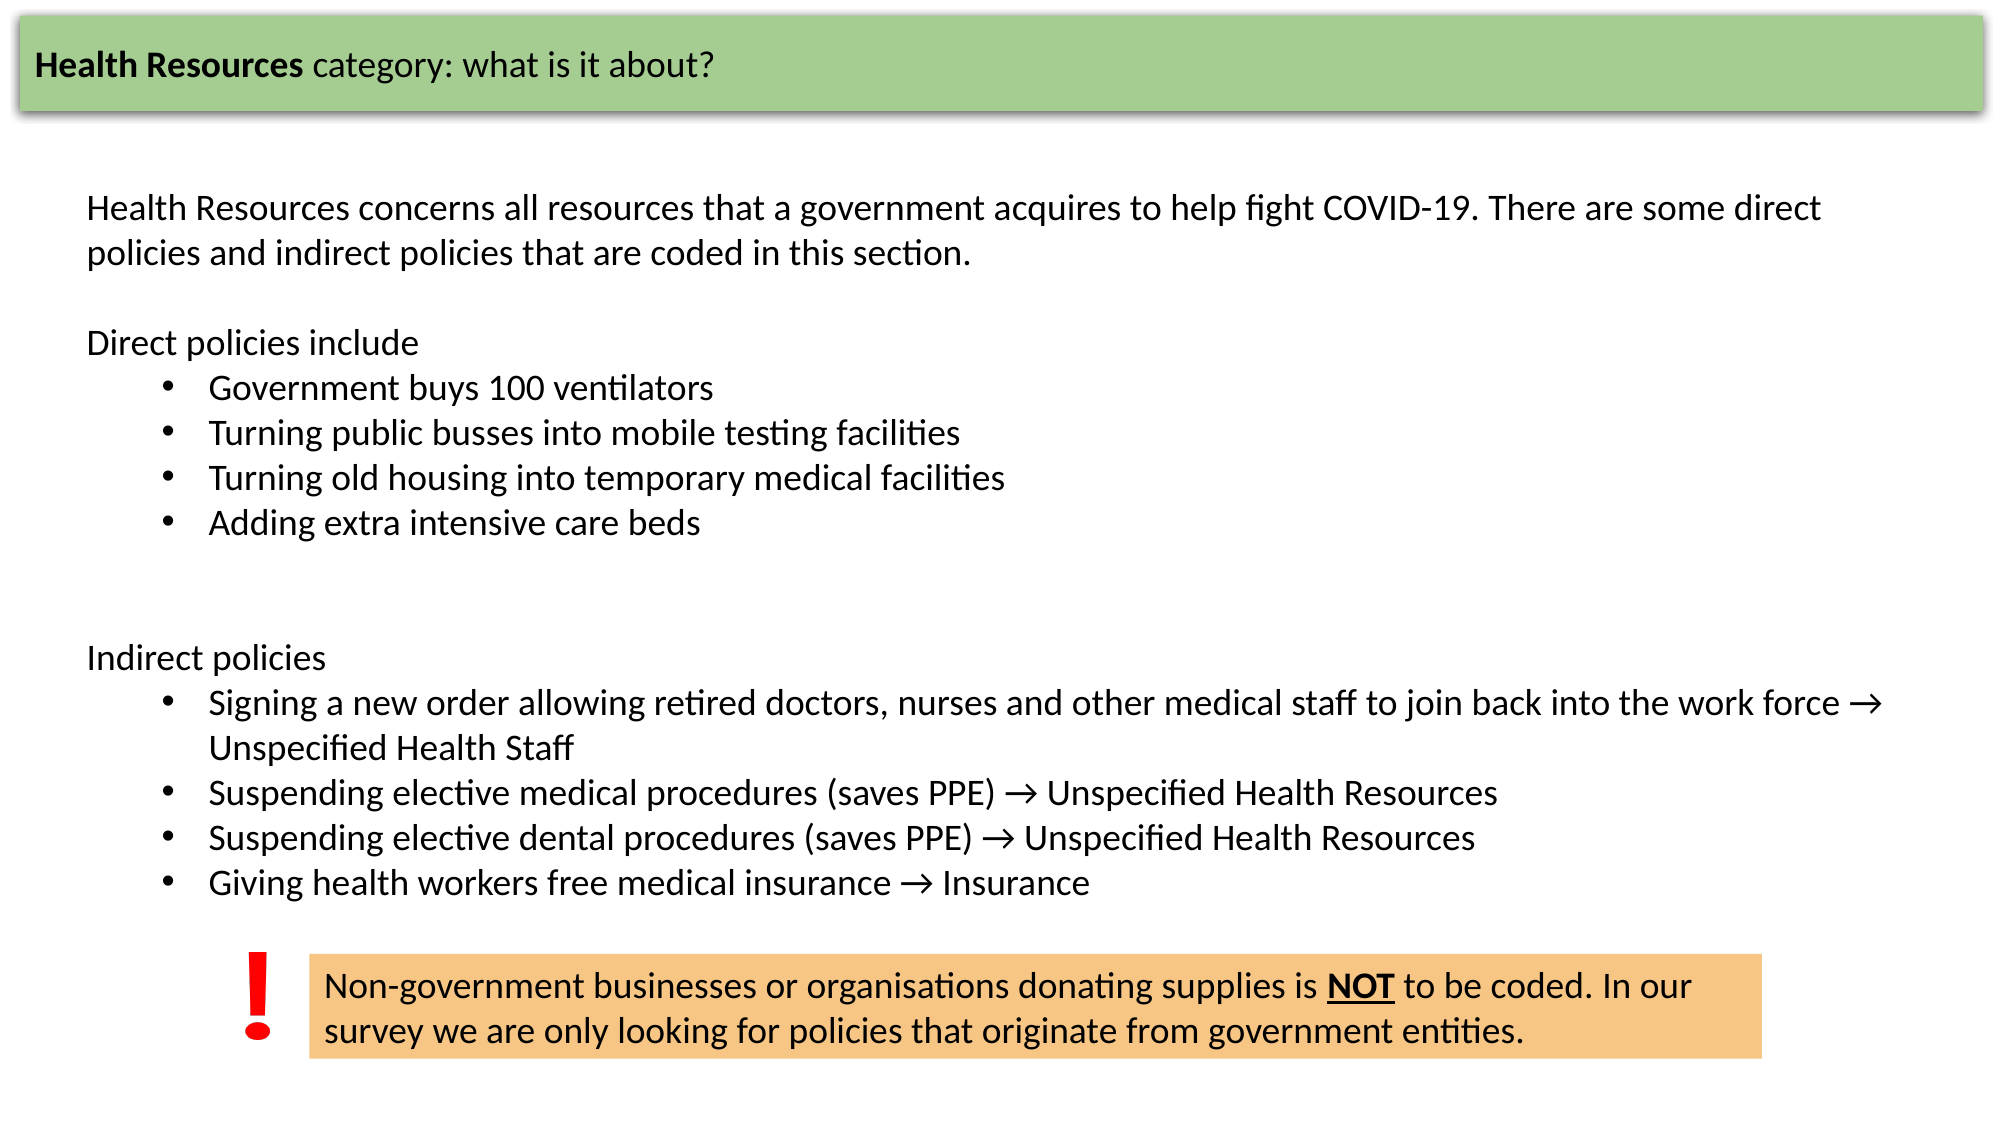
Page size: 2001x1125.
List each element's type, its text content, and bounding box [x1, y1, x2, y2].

text_box Health Resources concerns all resources that a government acquires to help fight COVID-19. There are some direct policies and indirect policies that are coded in this section. Direct policies include Government buys 100 ventilators Turning public busses into mobile testing facilities Turning old housing into temporary medical facilities Adding extra intensive care beds Indirect policies Signing a new order allowing retired doctors, nurses and other medical staff to join back into the work force → Unspecified Health Staff Suspending elective medical procedures (saves PPE) → Unspecified Health Resources Suspending elective dental procedures (saves PPE) → Unspecified Health Resources Giving health workers free medical insurance → Insurance [71, 175, 1915, 911]
text_box [19, 15, 1983, 111]
text_box Health Resources category: what is it about? [20, 33, 1410, 93]
picture [183, 943, 332, 1050]
text_box Non-government businesses or organisations donating supplies is NOT to be coded. In our survey we are only looking for policies that originate from government entities. [309, 953, 1762, 1059]
